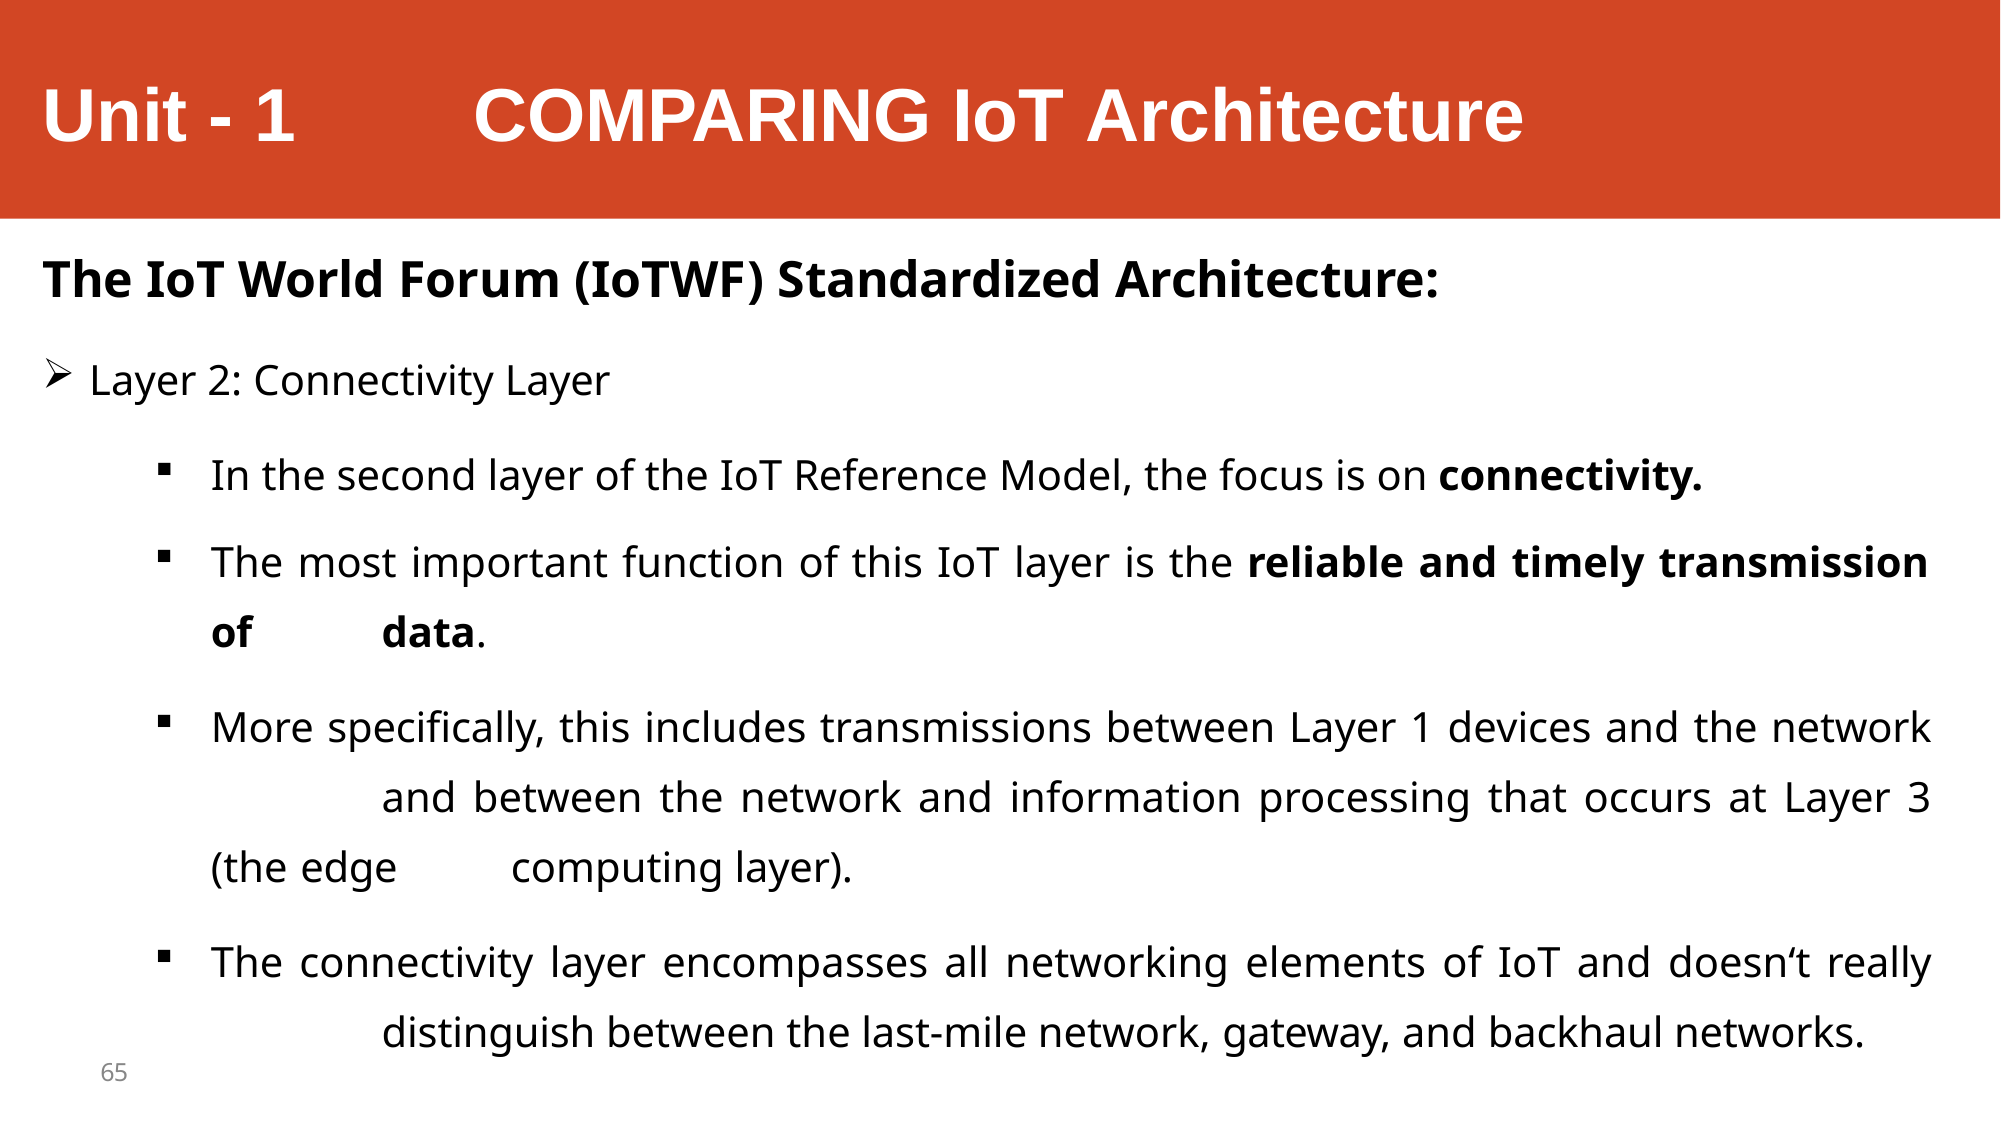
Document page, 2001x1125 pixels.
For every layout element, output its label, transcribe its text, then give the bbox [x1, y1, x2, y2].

title Unit - 1 COMPARING IoT Architecture [40, 64, 1527, 245]
slide_number 65 [100, 1057, 1888, 1125]
text_box The IoT World Forum (IoTWF) Standardized Architecture: Layer 2: Connectivity Layer In the second layer of the IoT Reference Model, the focus is on connectivity. The most important function of this IoT layer is the reliable and timely transmission of data. More specifically, this includes transmissions between Layer 1 devices and the network and between the network and information processing that occurs at Layer 3 (the edge computing layer). The connectivity layer encompasses all networking elements of IoT and doesn‘t really distinguish between the last-mile network, gateway, and backhaul networks. [40, 245, 1933, 1057]
